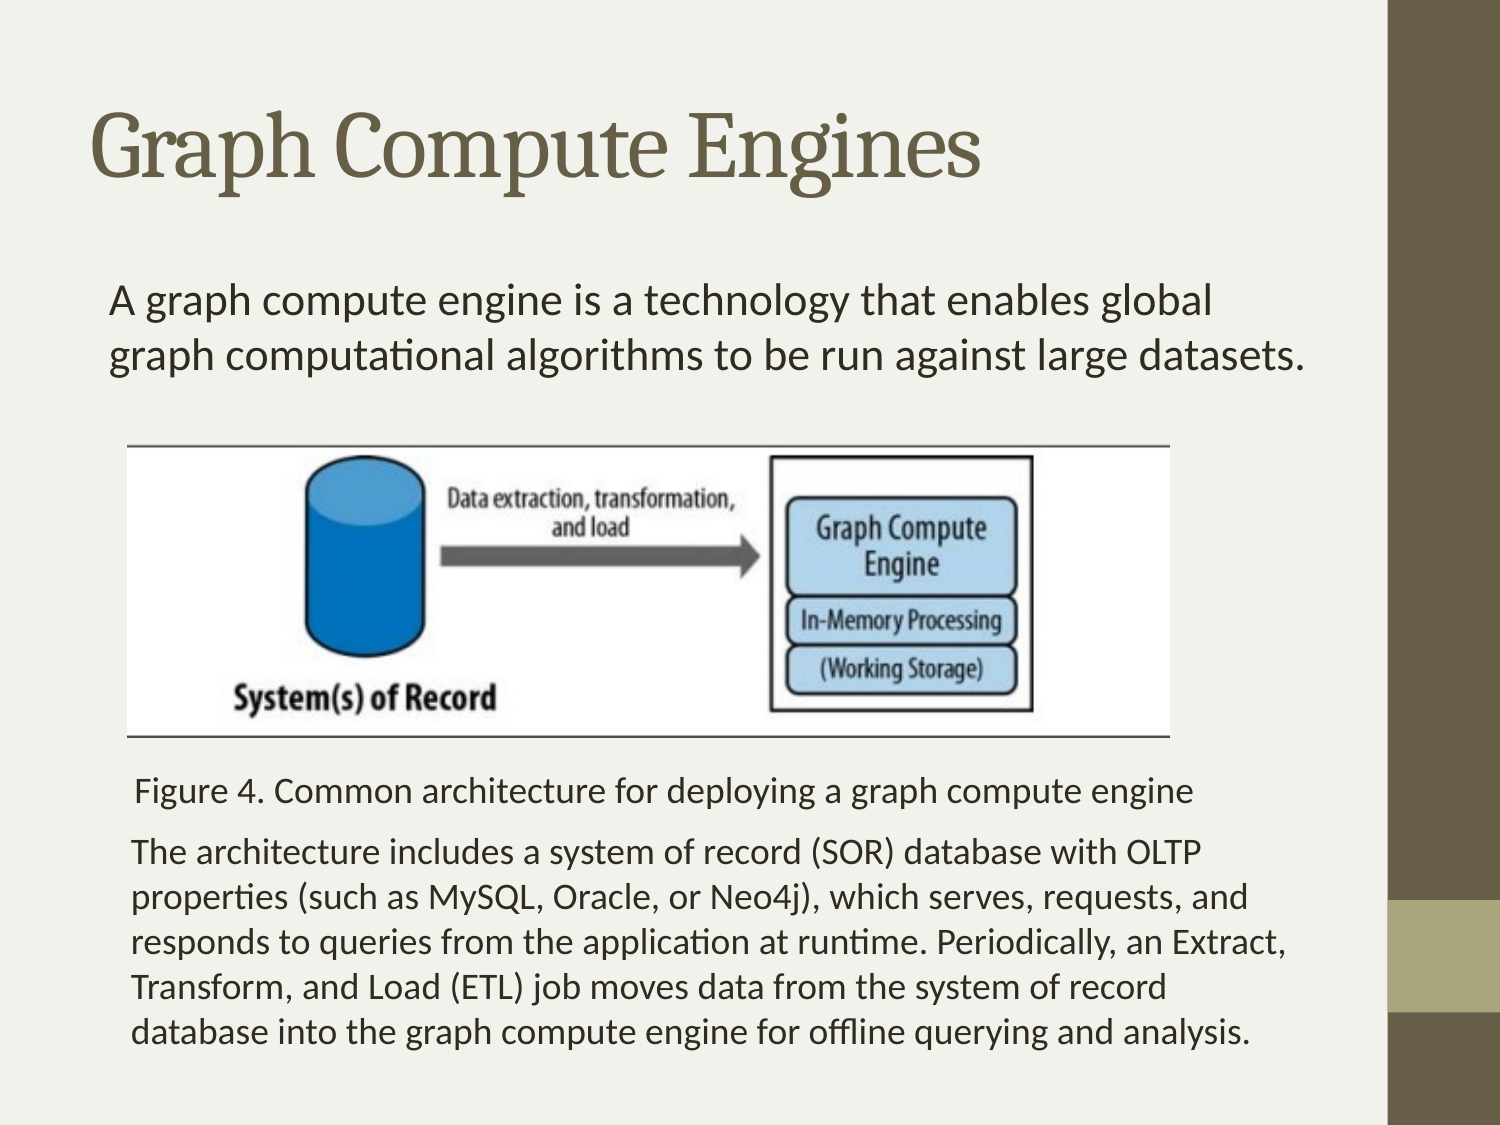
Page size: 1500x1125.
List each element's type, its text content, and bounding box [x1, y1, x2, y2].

text_box The architecture includes a system of record (SOR) database with OLTP properties (such as MySQL, Oracle, or Neo4j), which serves, requests, and responds to queries from the application at runtime. Periodically, an Extract, Transform, and Load (ETL) job moves data from the system of record database into the graph compute engine for offline querying and analysis. [115, 819, 1304, 1060]
picture [127, 443, 1171, 738]
title Graph Compute Engines [75, 45, 1325, 233]
list A graph compute engine is a technology that enables global graph computational algorithms to be run against large datasets. [75, 262, 1325, 1050]
text_box Figure 4. Common architecture for deploying a graph compute engine [119, 758, 1232, 819]
